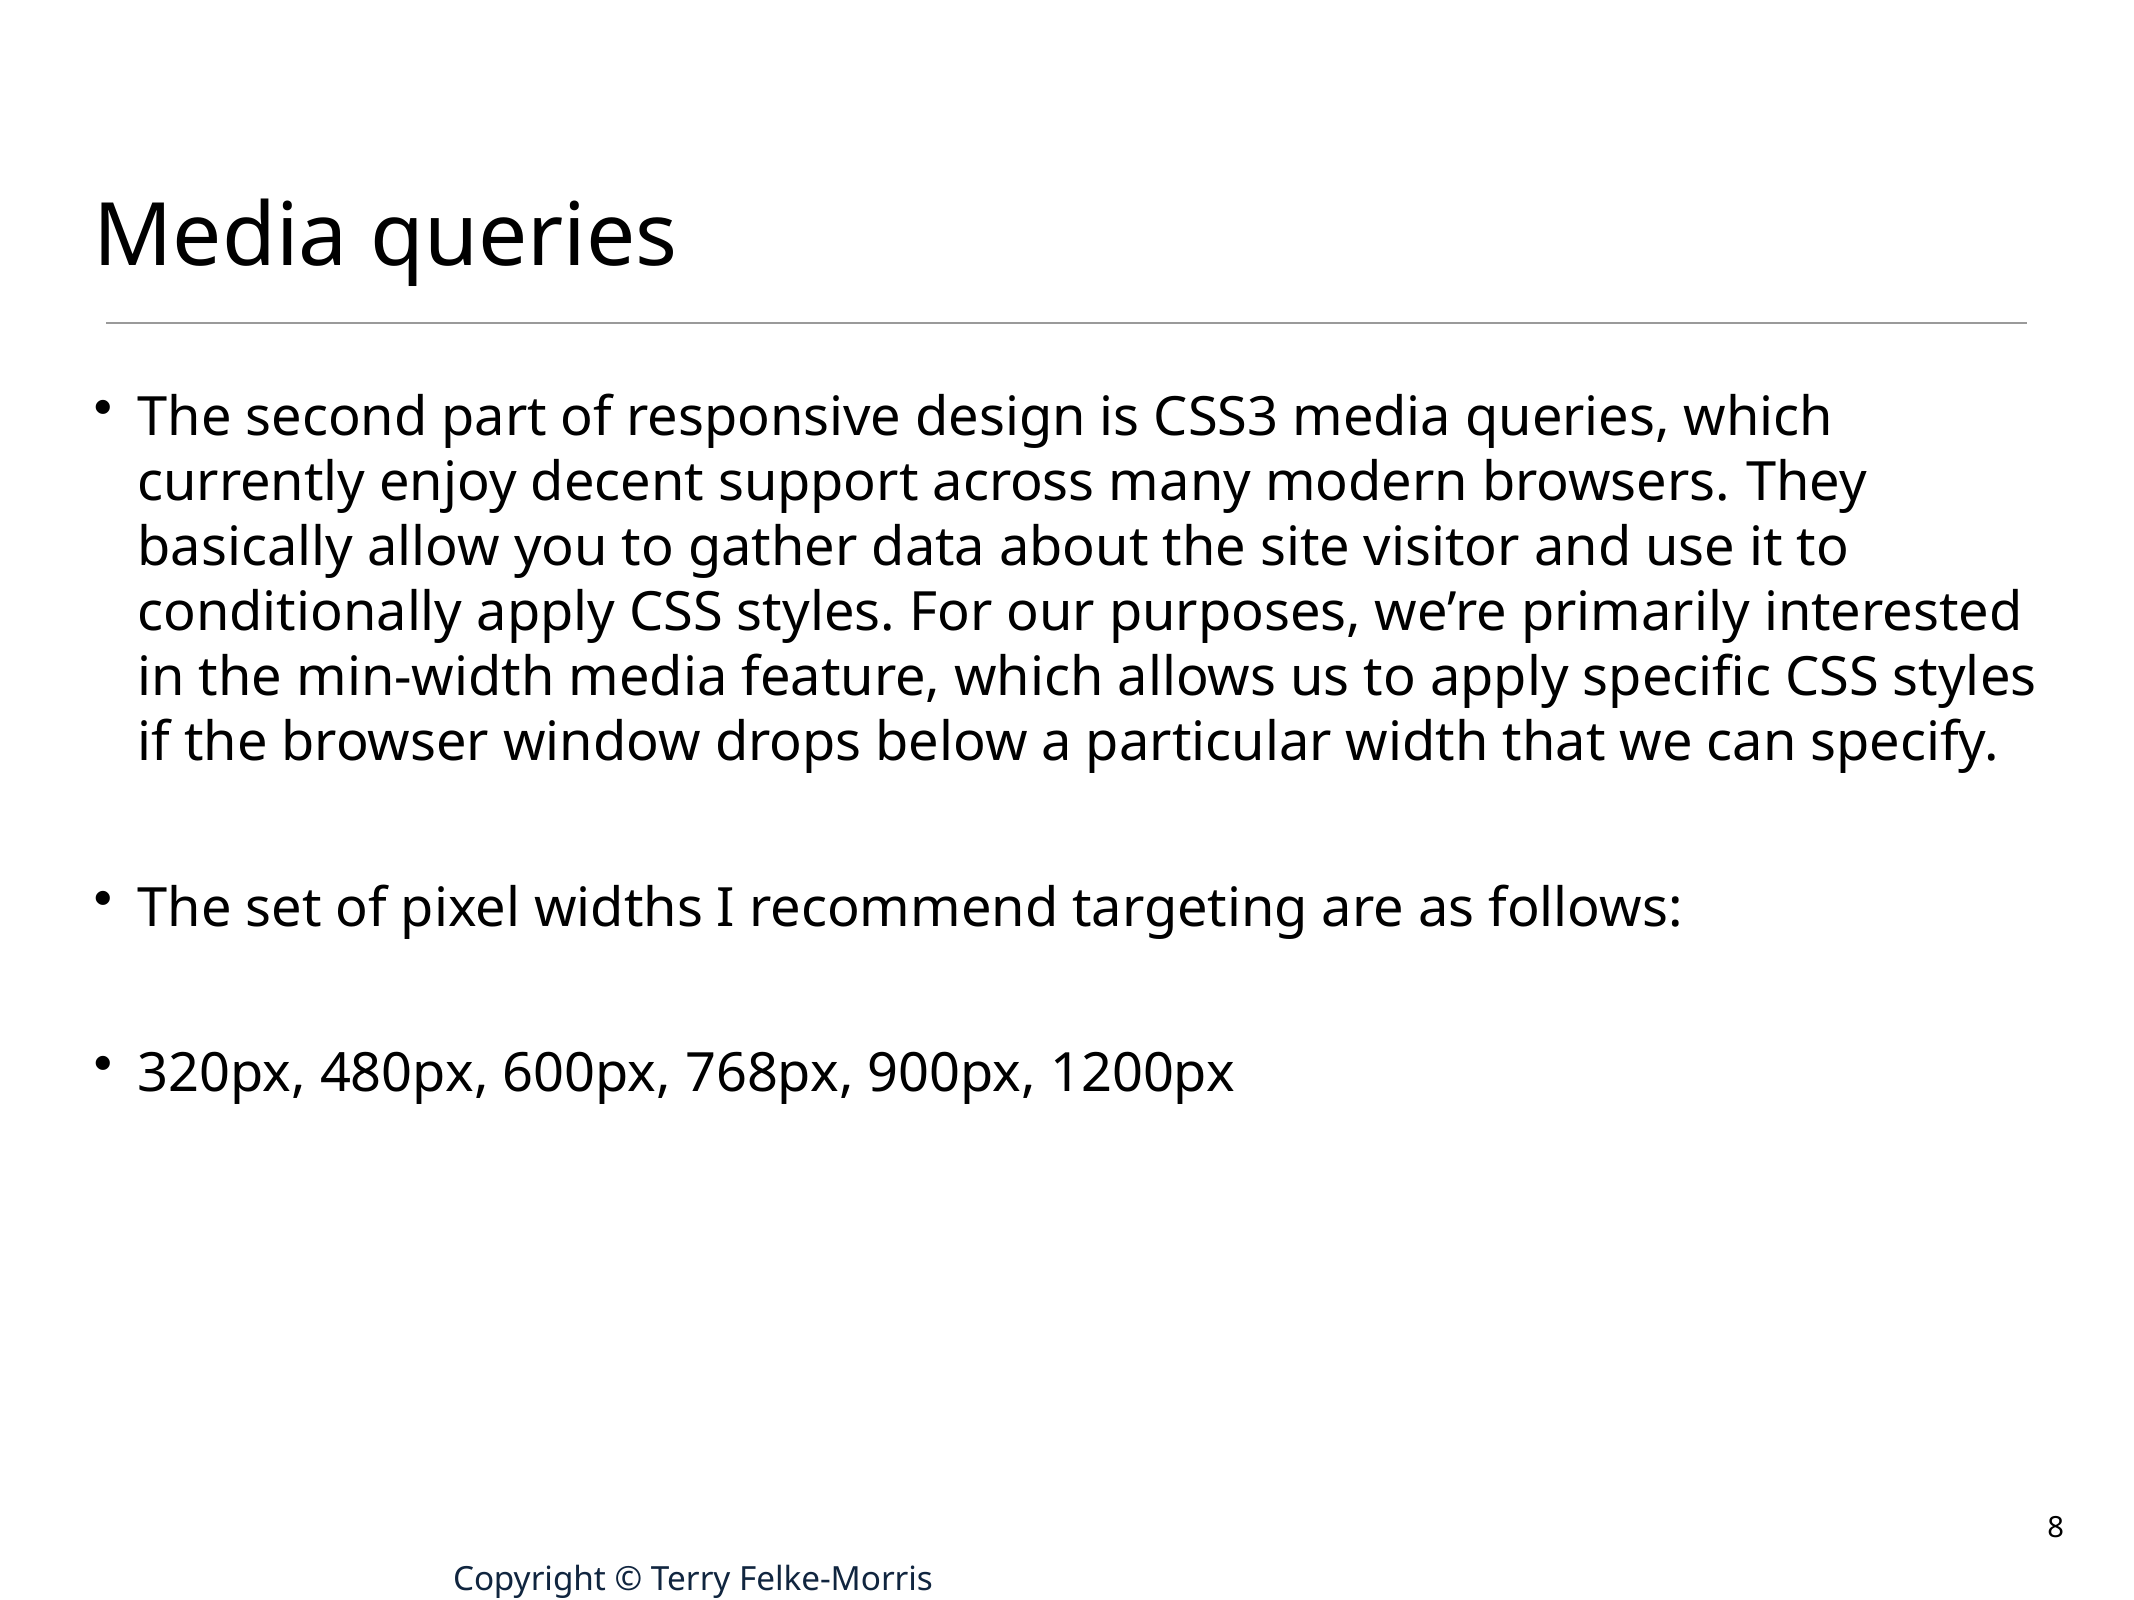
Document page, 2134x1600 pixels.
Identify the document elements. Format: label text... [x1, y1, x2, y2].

title Media queries [93, 53, 2041, 284]
slide_number 8 [2046, 1507, 2065, 1545]
list The second part of responsive design is CSS3 media queries, which currently enjoy decent support across many modern browsers. They basically allow you to gather data about the site visitor and use it to conditionally apply CSS styles. For our purposes, we’re primarily interested in the min-width media feature, which allows us to apply specific CSS styles if the browser window drops below a particular width that we can specify. The set of pixel widths I recommend targeting are as follows: 320px, 480px, 600px, 768px, 900px, 1200px [93, 380, 2041, 1459]
